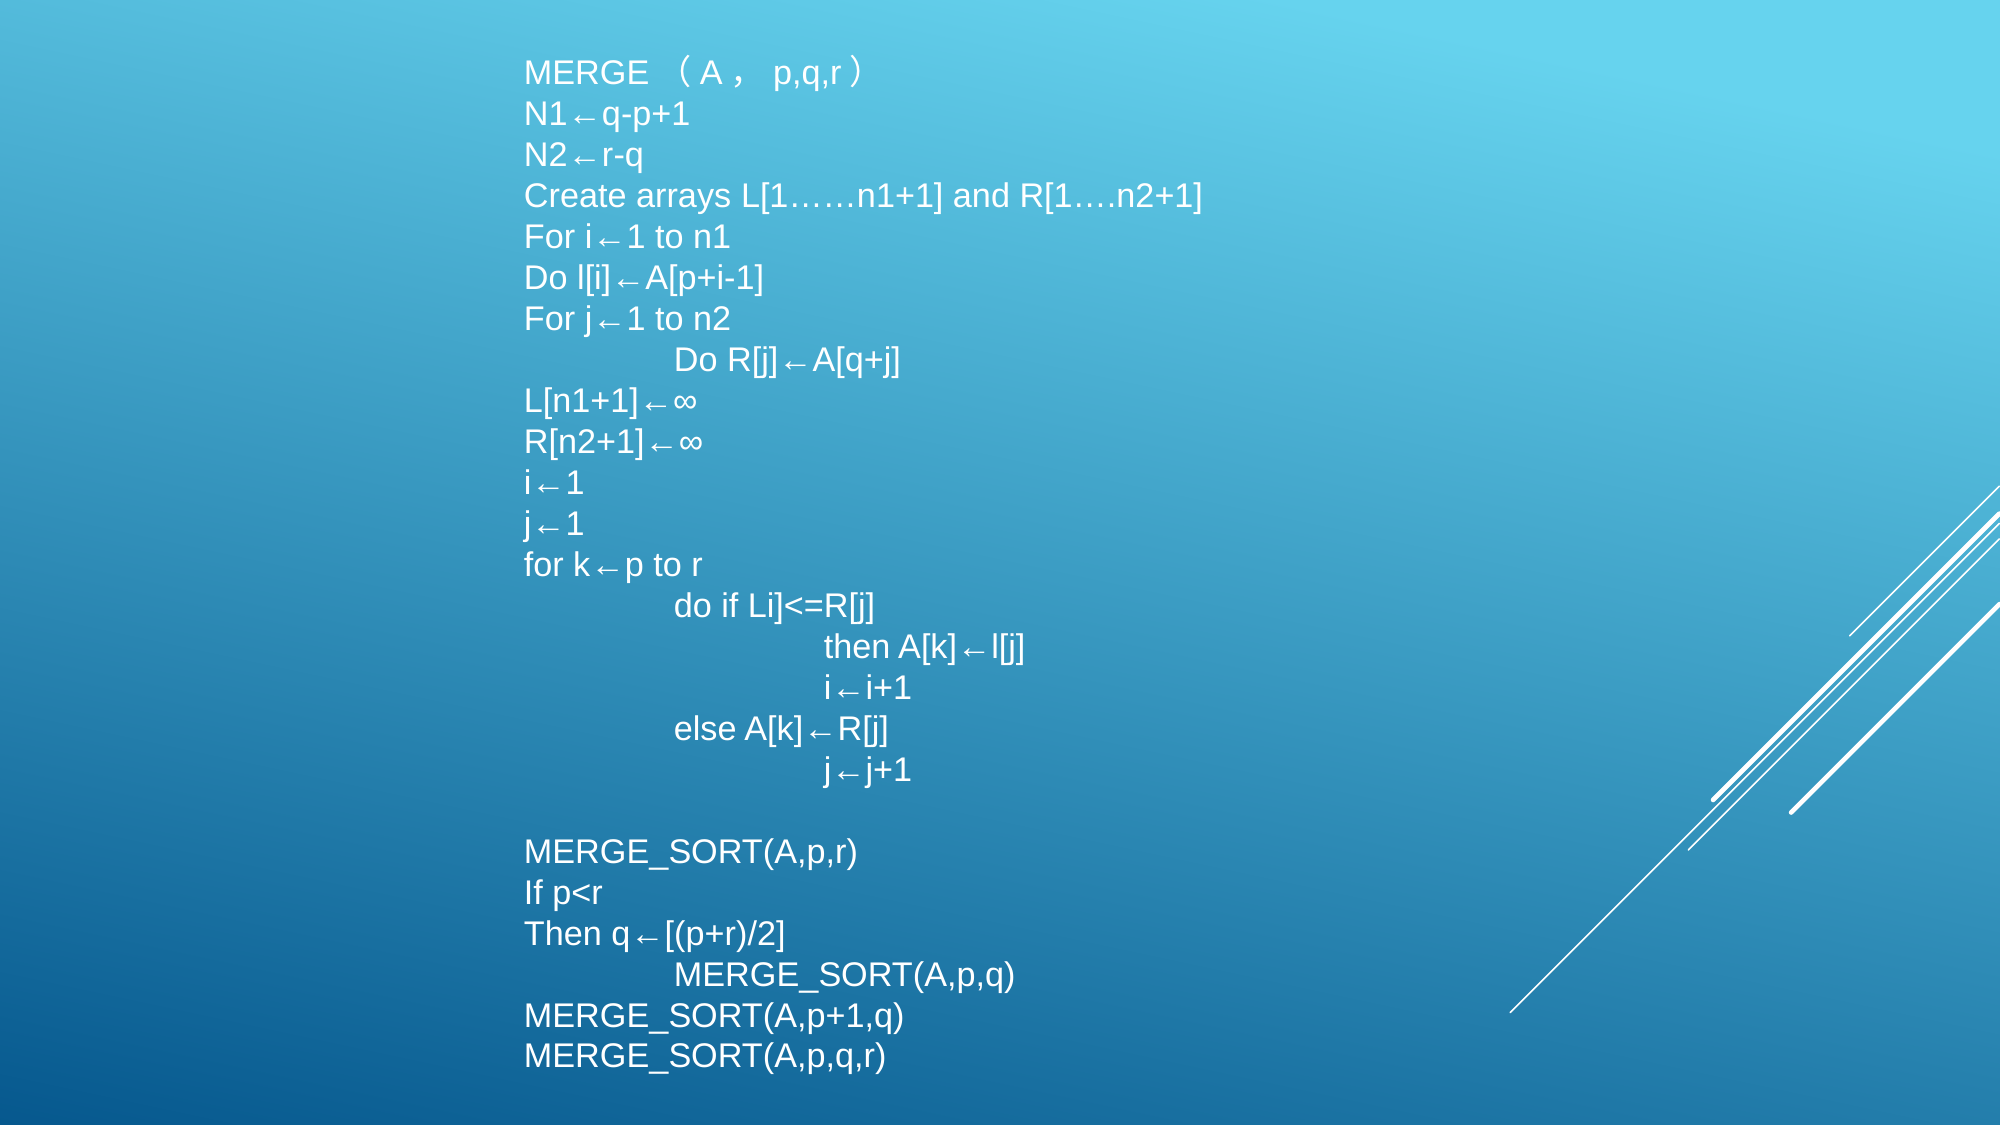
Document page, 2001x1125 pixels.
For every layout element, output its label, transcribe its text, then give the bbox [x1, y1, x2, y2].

list MERGE（A，p,q,r） N1←q-p+1 N2←r-q Create arrays L[1……n1+1] and R[1….n2+1] For i←1 to n1 Do l[i]←A[p+i-1] For j←1 to n2 Do R[j]←A[q+j] L[n1+1]←∞ R[n2+1]←∞ i←1 j←1 for k←p to r do if Li]<=R[j] then A[k]←l[j] i←i+1 else A[k]←R[j] j←j+1 MERGE_SORT(A,p,r) If p<r Then q←[(p+r)/2] MERGE_SORT(A,p,q) MERGE_SORT(A,p+1,q) MERGE_SORT(A,p,q,r) [515, 49, 1570, 1076]
